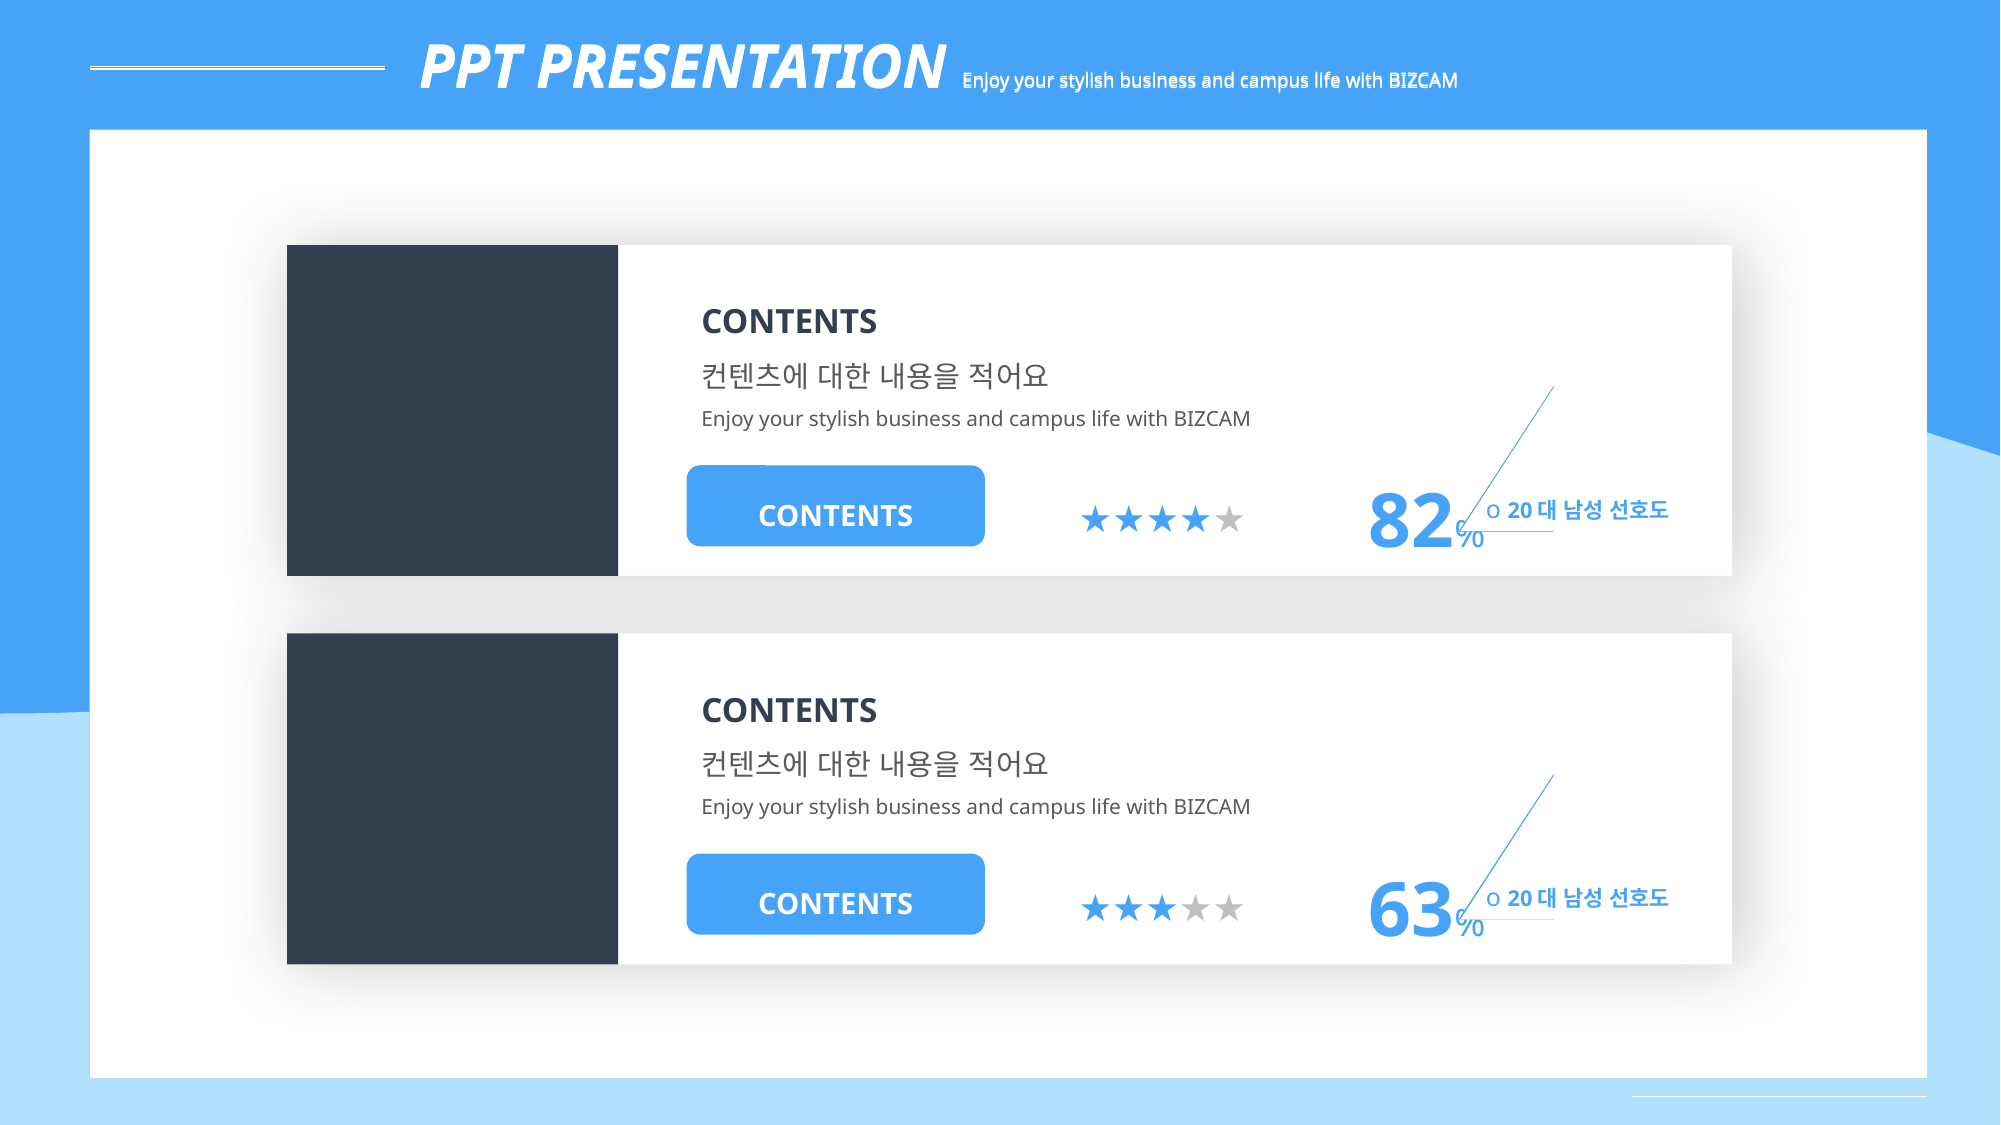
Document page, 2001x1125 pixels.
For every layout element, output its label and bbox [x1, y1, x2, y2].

text_box [0, 0, 2000, 1125]
